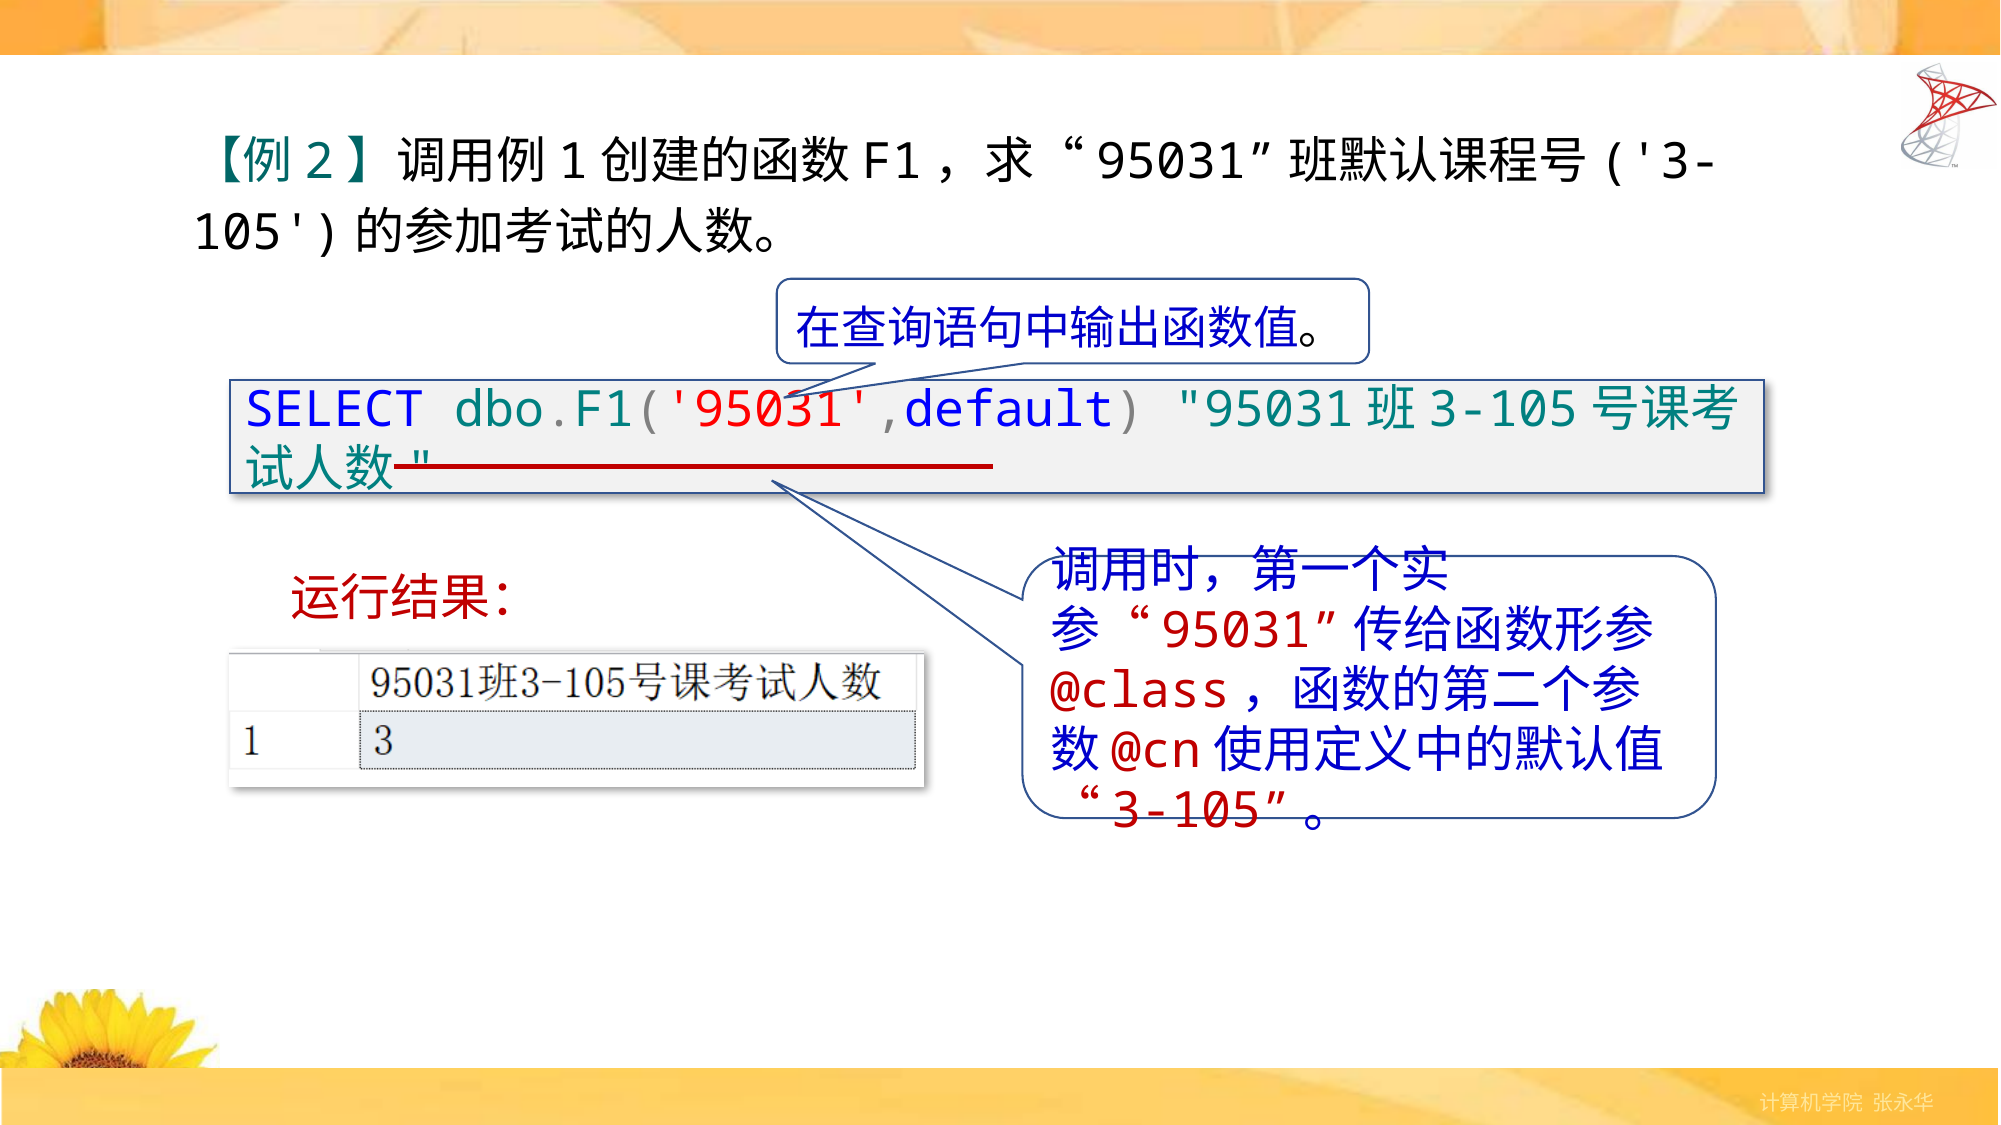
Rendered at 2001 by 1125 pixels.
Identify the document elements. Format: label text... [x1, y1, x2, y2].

text_box SELECT dbo.F1('95031',default) "95031班3-105号课考试人数" [229, 379, 1765, 494]
picture [0, 989, 1998, 1125]
list 【例2】调用例1创建的函数F1，求“95031”班默认课程号('3-105')的参加考试的人数。 运行结果： [177, 108, 1751, 939]
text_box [393, 466, 1716, 819]
text_box 在查询语句中输出函数值。 [775, 277, 1371, 399]
picture [0, 0, 2001, 55]
picture [1901, 62, 1997, 169]
picture [229, 649, 924, 787]
